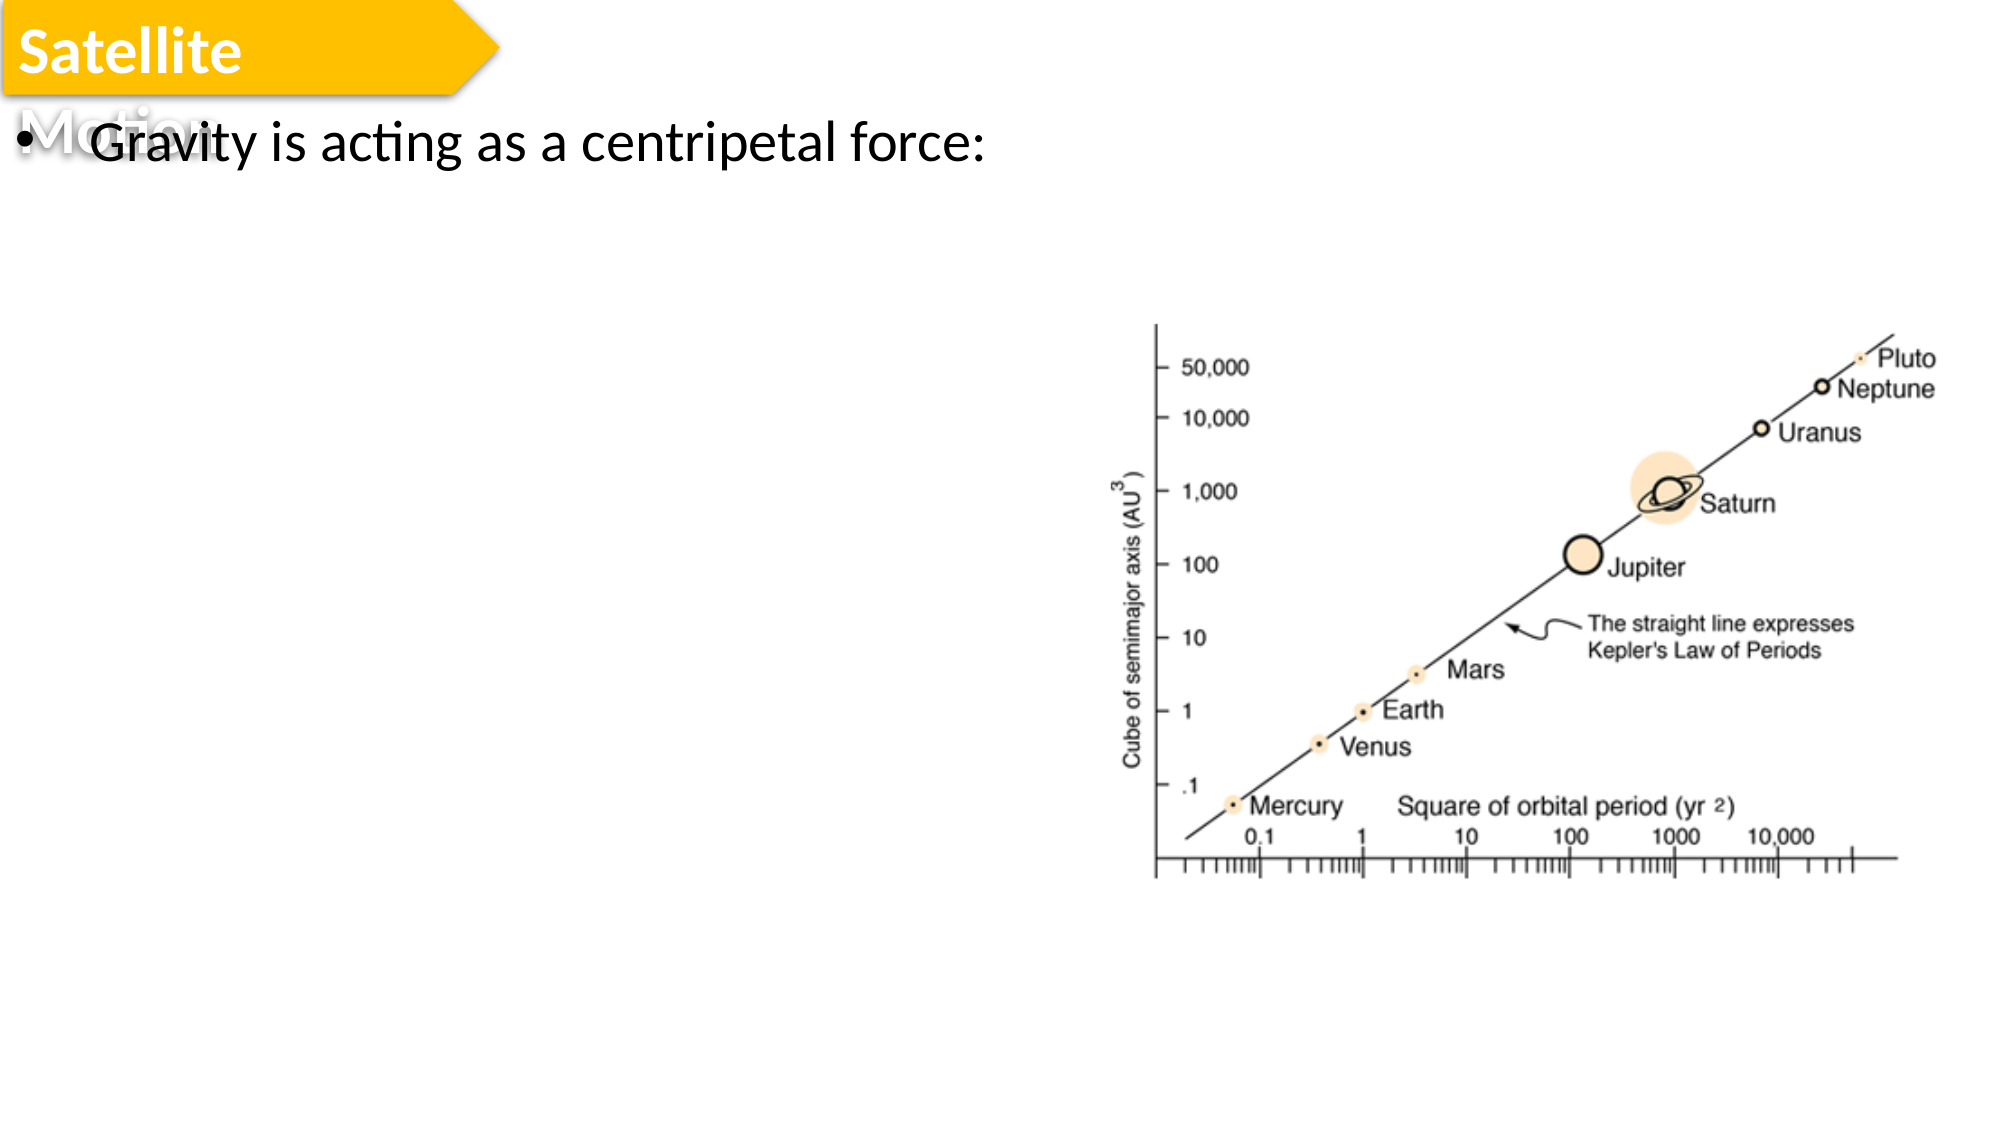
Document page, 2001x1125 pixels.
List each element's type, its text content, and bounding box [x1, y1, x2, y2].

text_box Satellite Motion [3, 0, 500, 95]
picture [1102, 306, 1946, 892]
